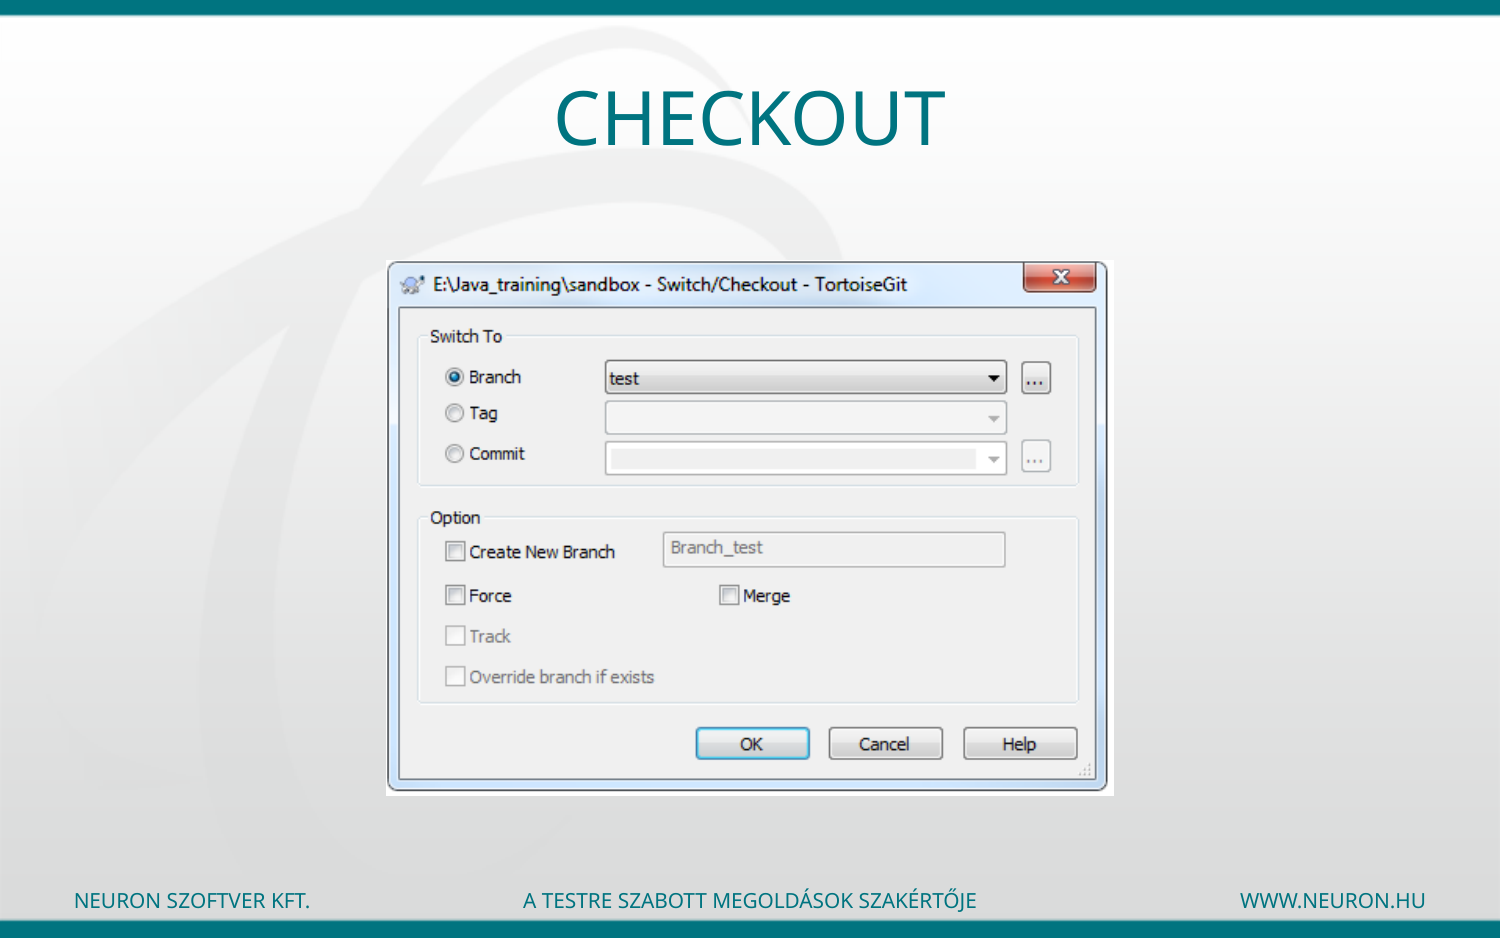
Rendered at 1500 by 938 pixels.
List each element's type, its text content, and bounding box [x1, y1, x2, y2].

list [386, 259, 1114, 797]
picture [0, 0, 1500, 938]
title Checkout [75, 37, 1425, 194]
